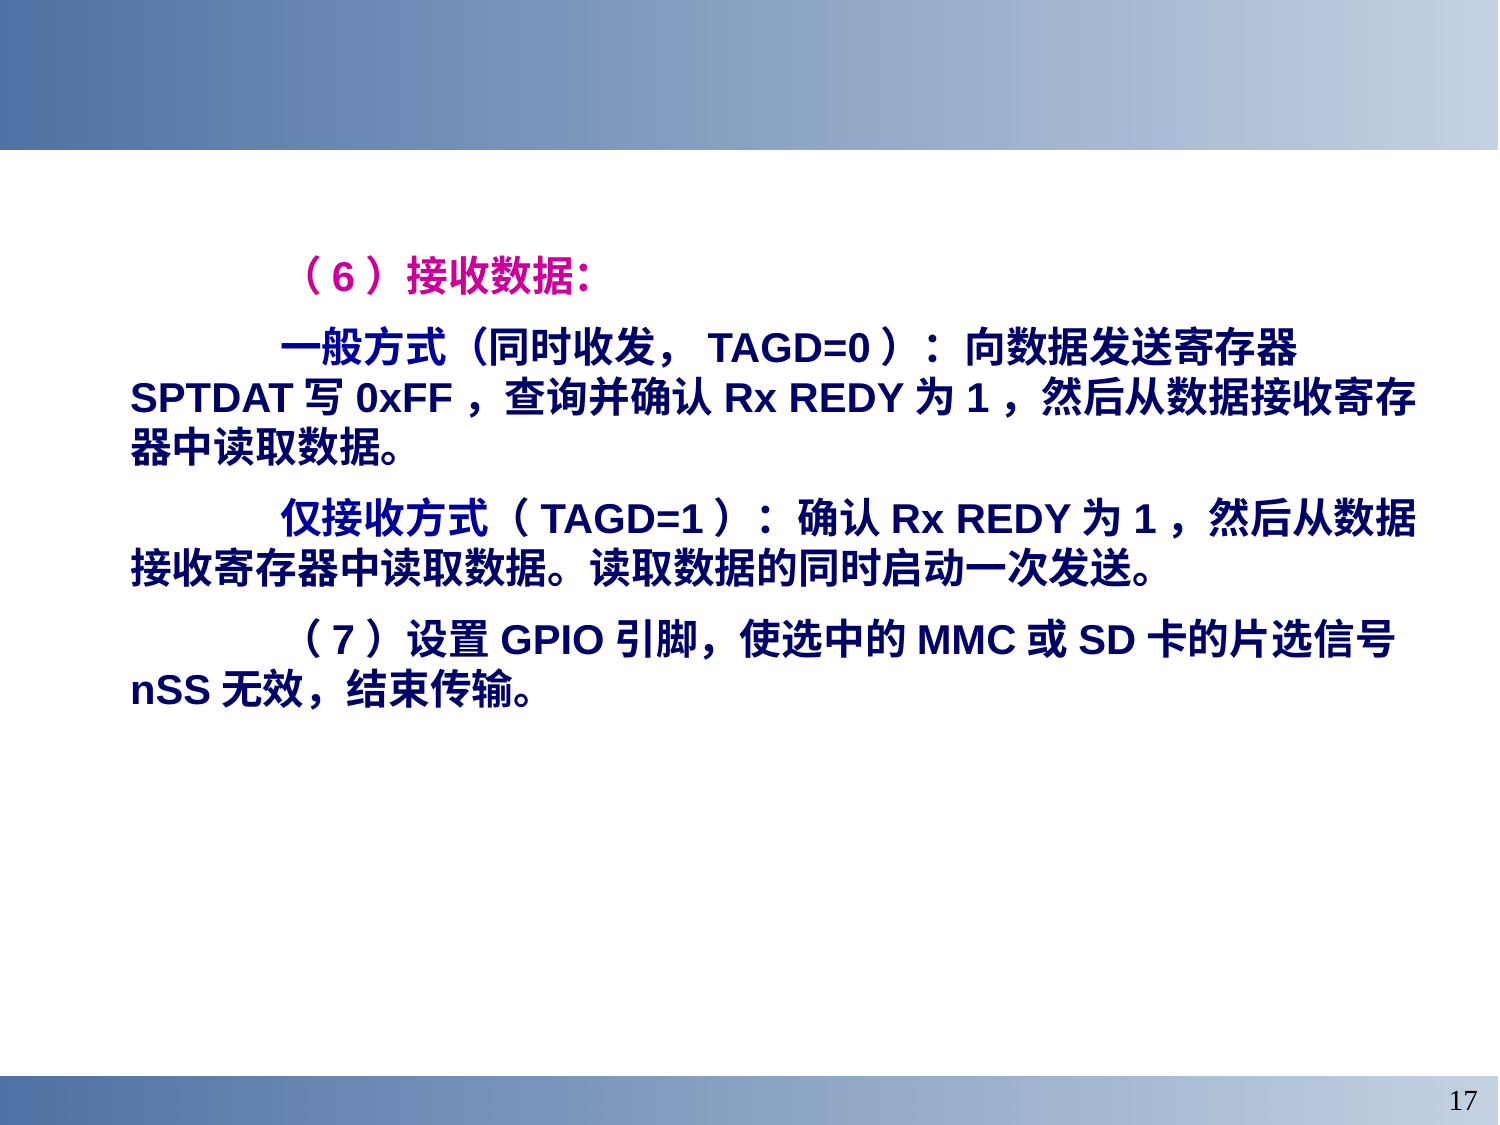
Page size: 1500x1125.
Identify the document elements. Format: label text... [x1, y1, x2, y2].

picture [0, 1076, 1500, 1125]
list （6）接收数据： 一般方式（同时收发，TAGD=0）：向数据发送寄存器SPTDAT写0xFF，查询并确认Rx REDY为1，然后从数据接收寄存器中读取数据。 仅接收方式（TAGD=1）：确认Rx REDY为1，然后从数据接收寄存器中读取数据。读取数据的同时启动一次发送。 （7）设置GPIO引脚，使选中的MMC或SD卡的片选信号nSS无效，结束传输。 [75, 243, 1450, 1100]
picture [0, 0, 1500, 150]
